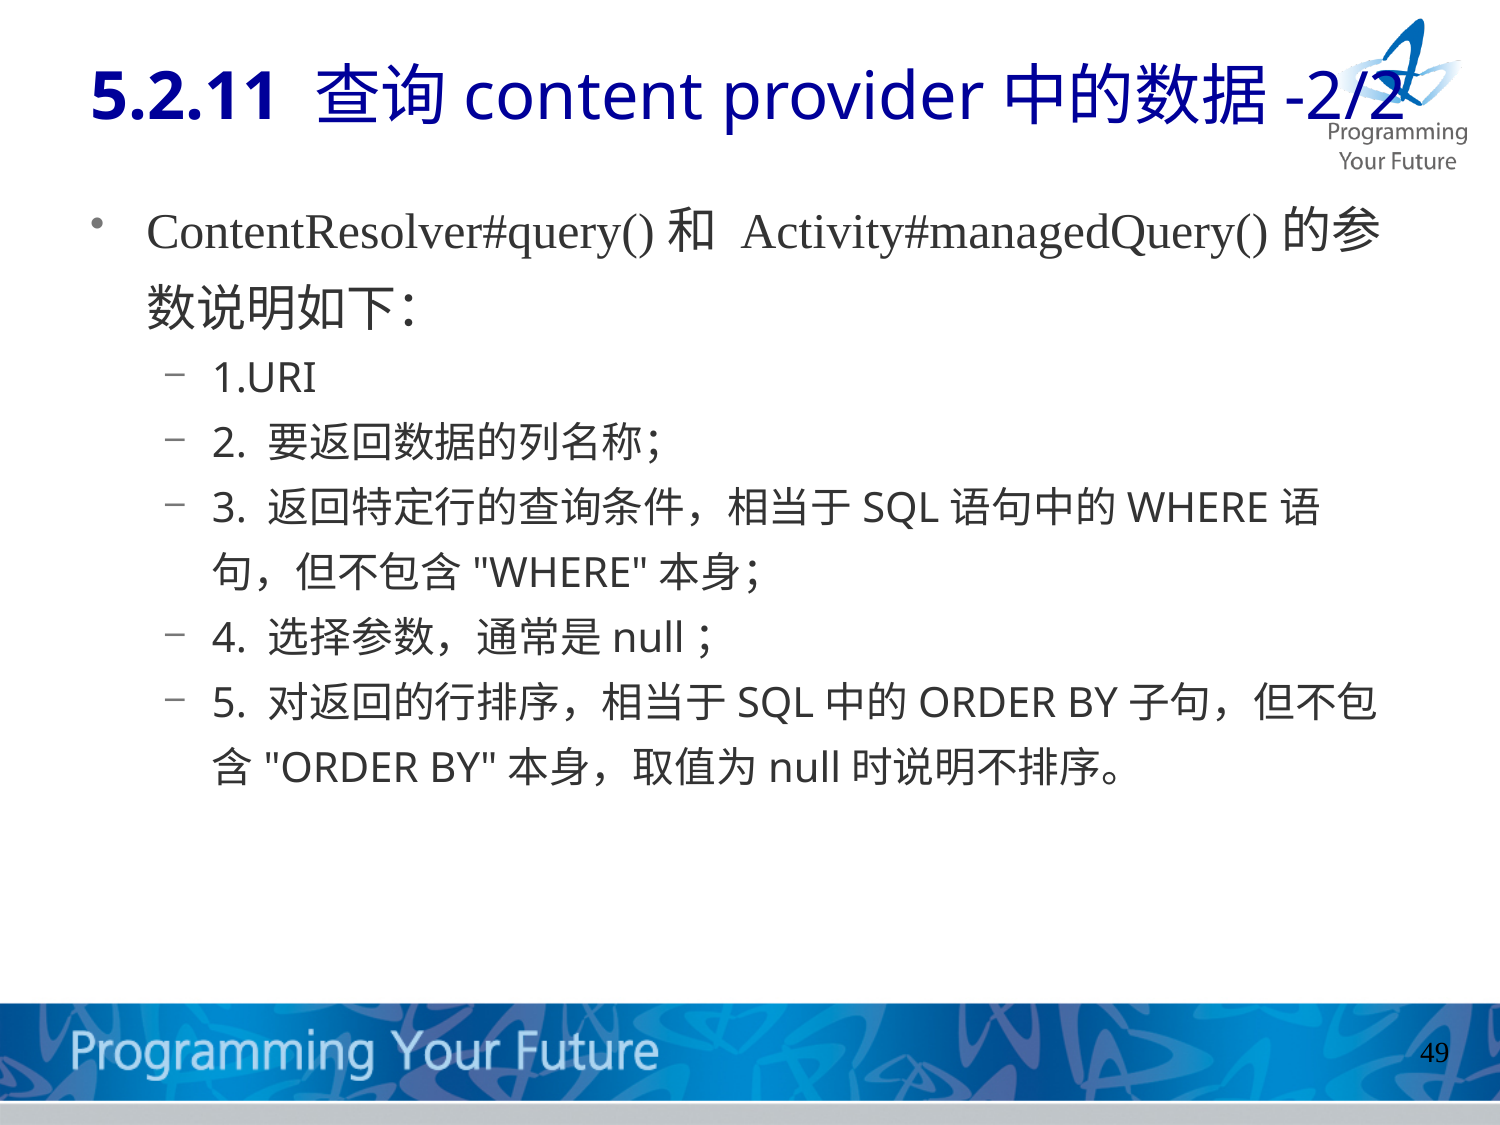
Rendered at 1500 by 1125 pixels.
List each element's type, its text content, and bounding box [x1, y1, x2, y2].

picture [0, 997, 1500, 1125]
list ContentResolver#query()和 Activity#managedQuery()的参数说明如下： 1.URI 2. 要返回数据的列名称； 3. 返回特定行的查询条件，相当于SQL语句中的WHERE语句，但不包含"WHERE"本身； 4. 选择参数，通常是null； 5. 对返回的行排序，相当于SQL中的ORDER BY子句，但不包含"ORDER BY"本身，取值为null时说明不排序。 [74, 172, 1412, 988]
picture [1297, 0, 1500, 213]
title 5.2.11 查询content provider中的数据-2/2 [74, 44, 1454, 162]
